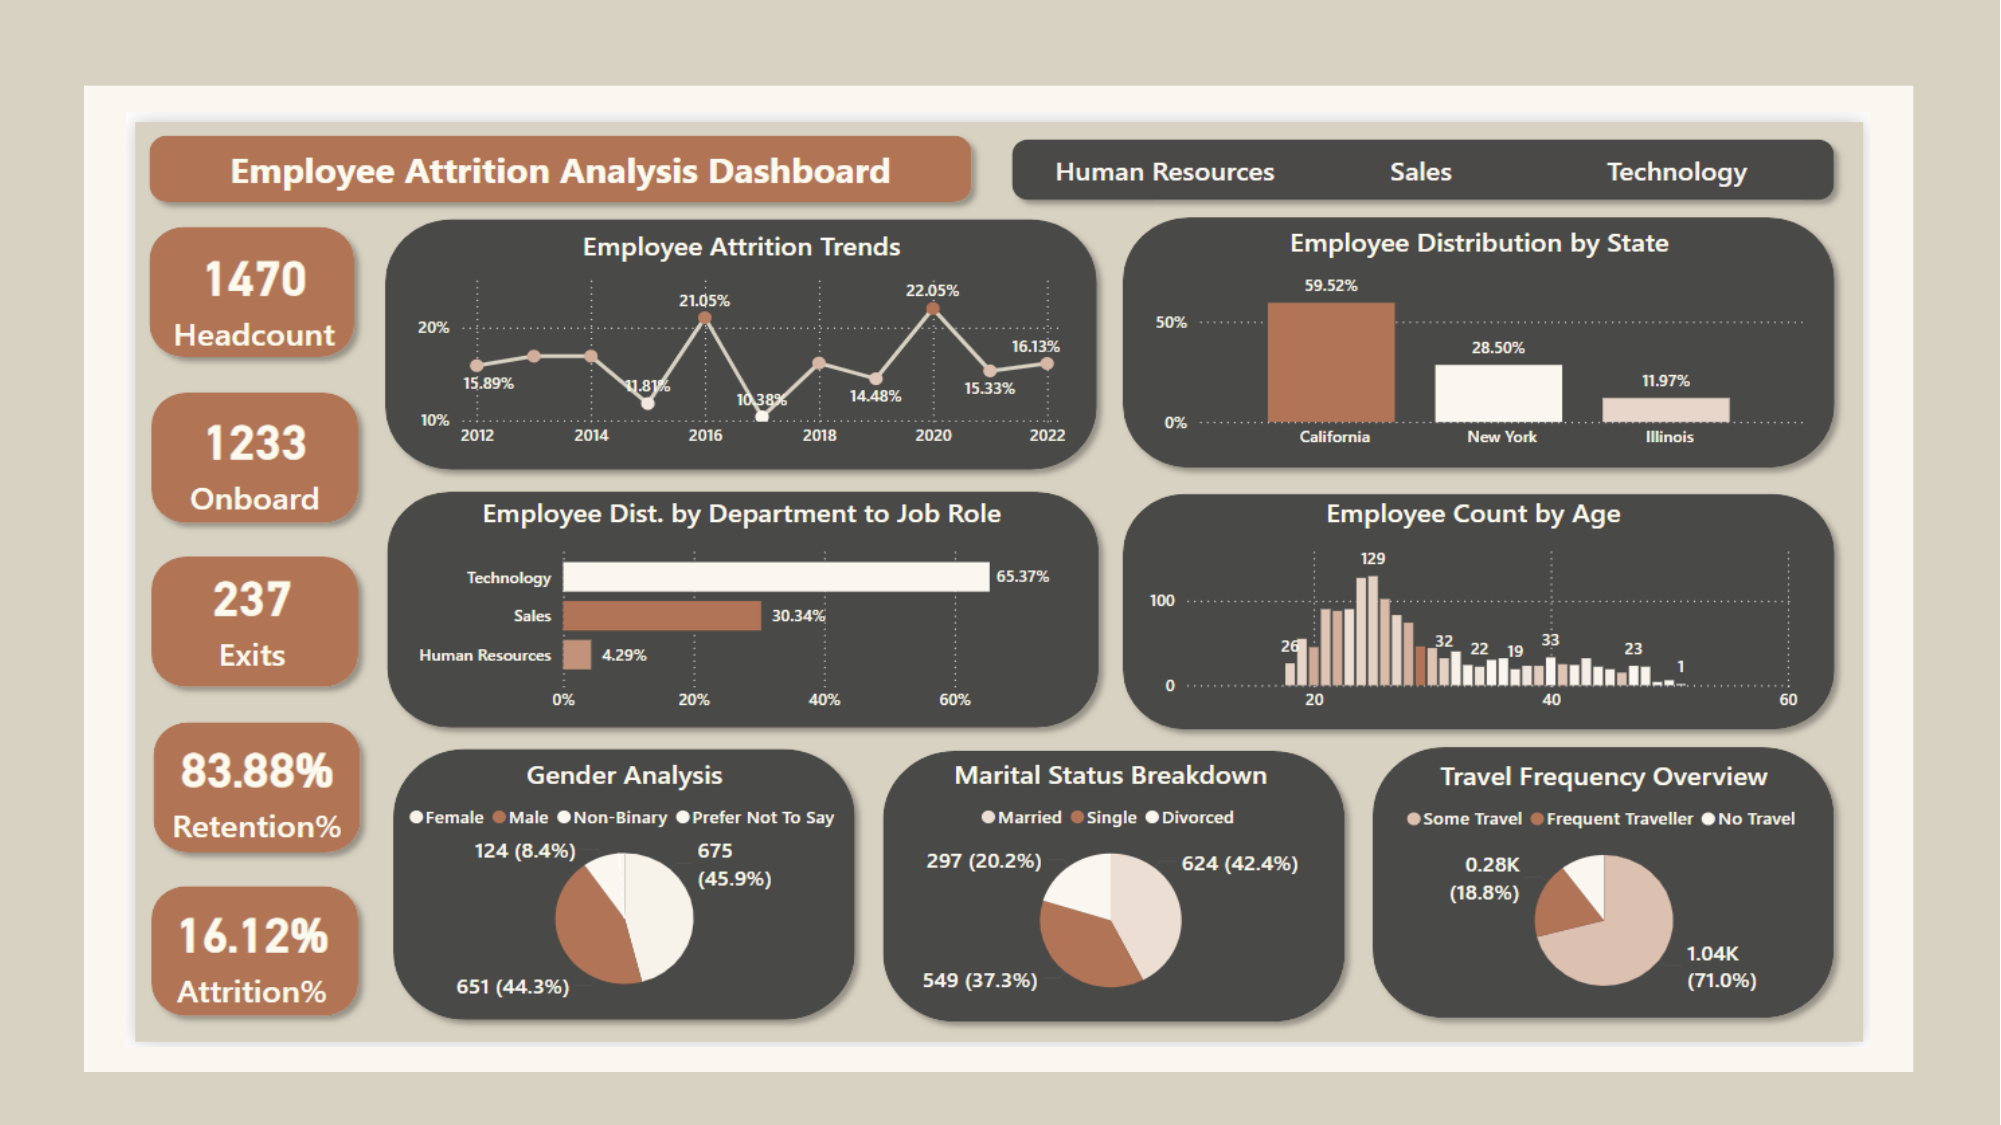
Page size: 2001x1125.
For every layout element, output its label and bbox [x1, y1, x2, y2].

text_box [0, 0, 2000, 1125]
picture [126, 112, 1870, 1047]
